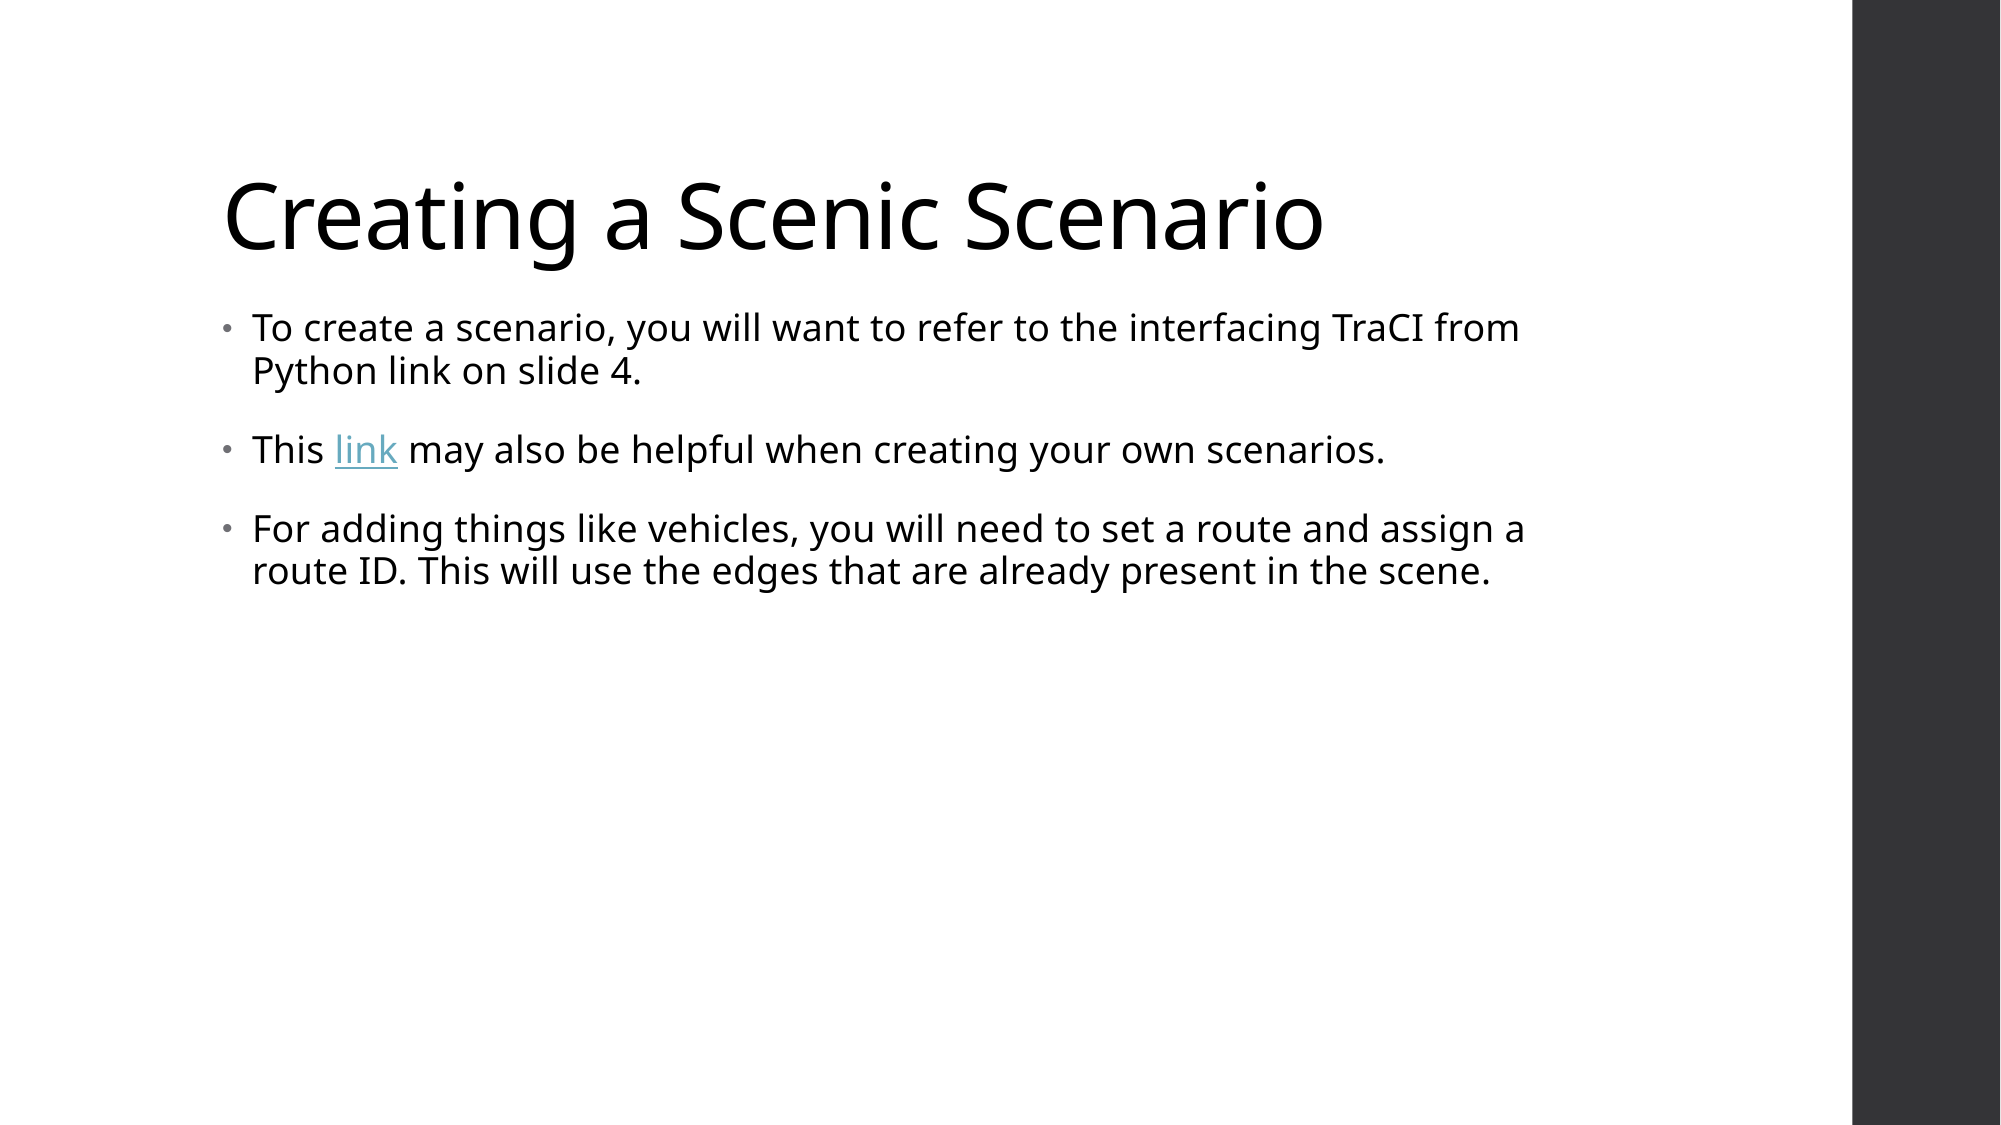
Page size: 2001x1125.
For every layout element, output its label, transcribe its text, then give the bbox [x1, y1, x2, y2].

list To create a scenario, you will want to refer to the interfacing TraCI from Python link on slide 4. This link may also be helpful when creating your own scenarios. For adding things like vehicles, you will need to set a route and assign a route ID. This will use the edges that are already present in the scene. [206, 299, 1617, 1014]
title Creating a Scenic Scenario [206, 60, 1797, 278]
